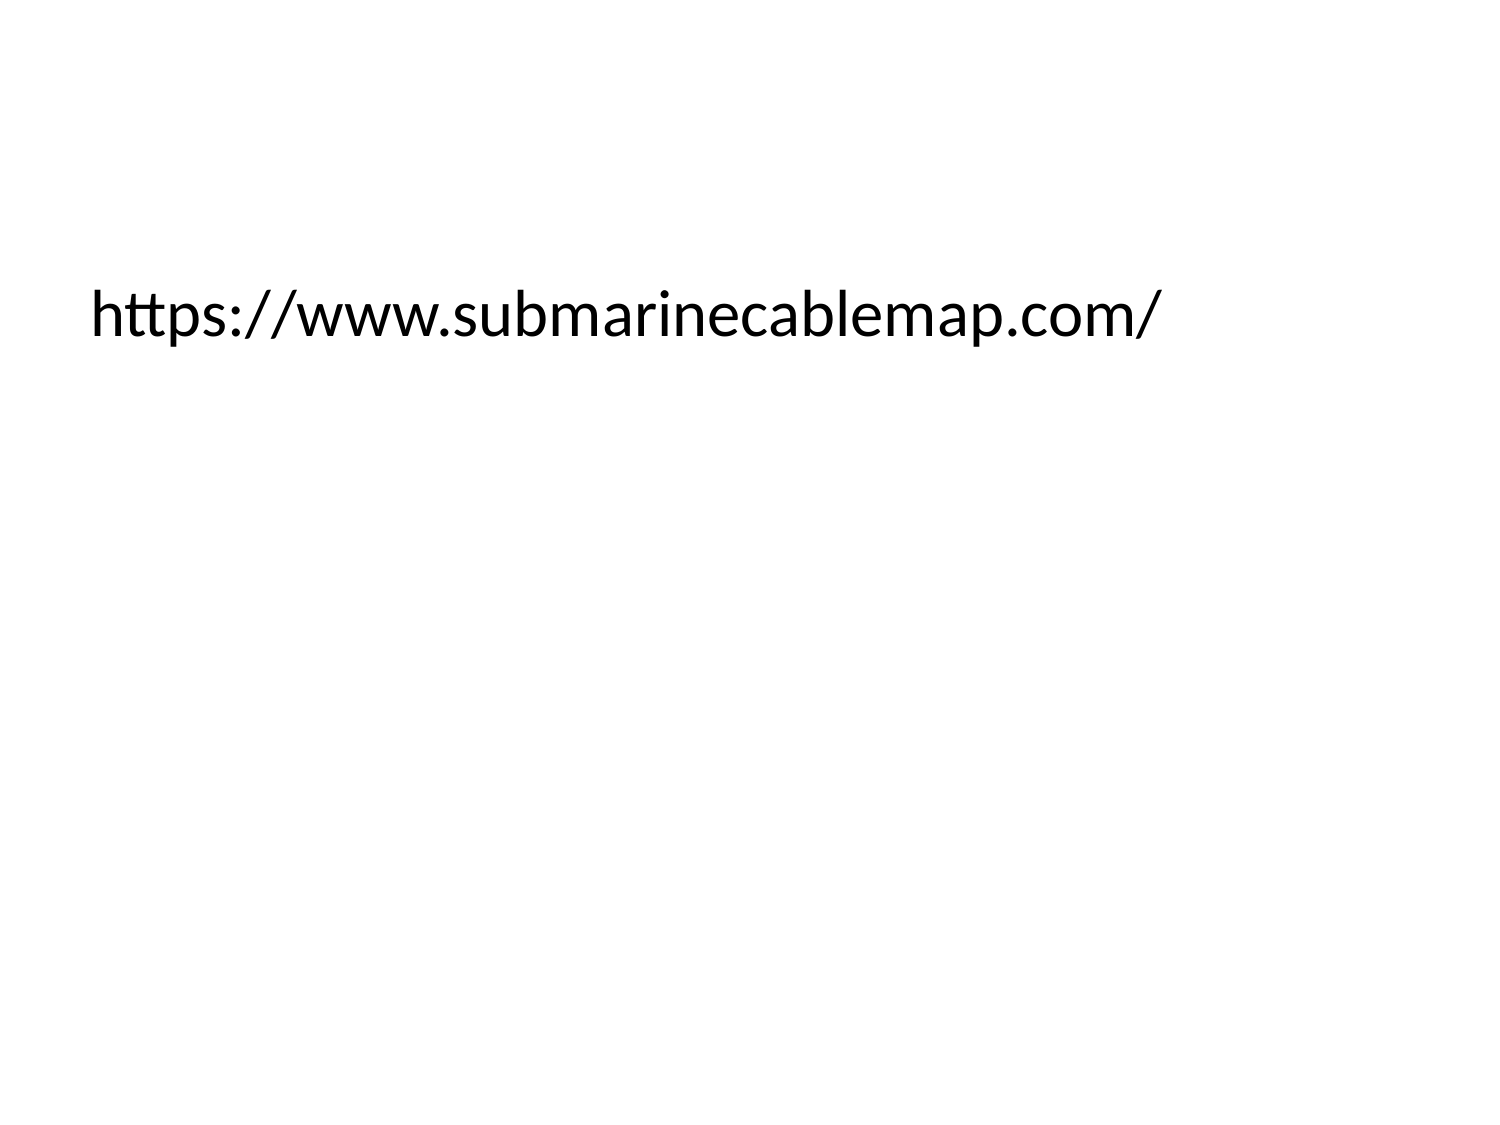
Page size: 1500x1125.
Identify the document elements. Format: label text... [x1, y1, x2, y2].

list https://www.submarinecablemap.com/ [75, 262, 1425, 1005]
